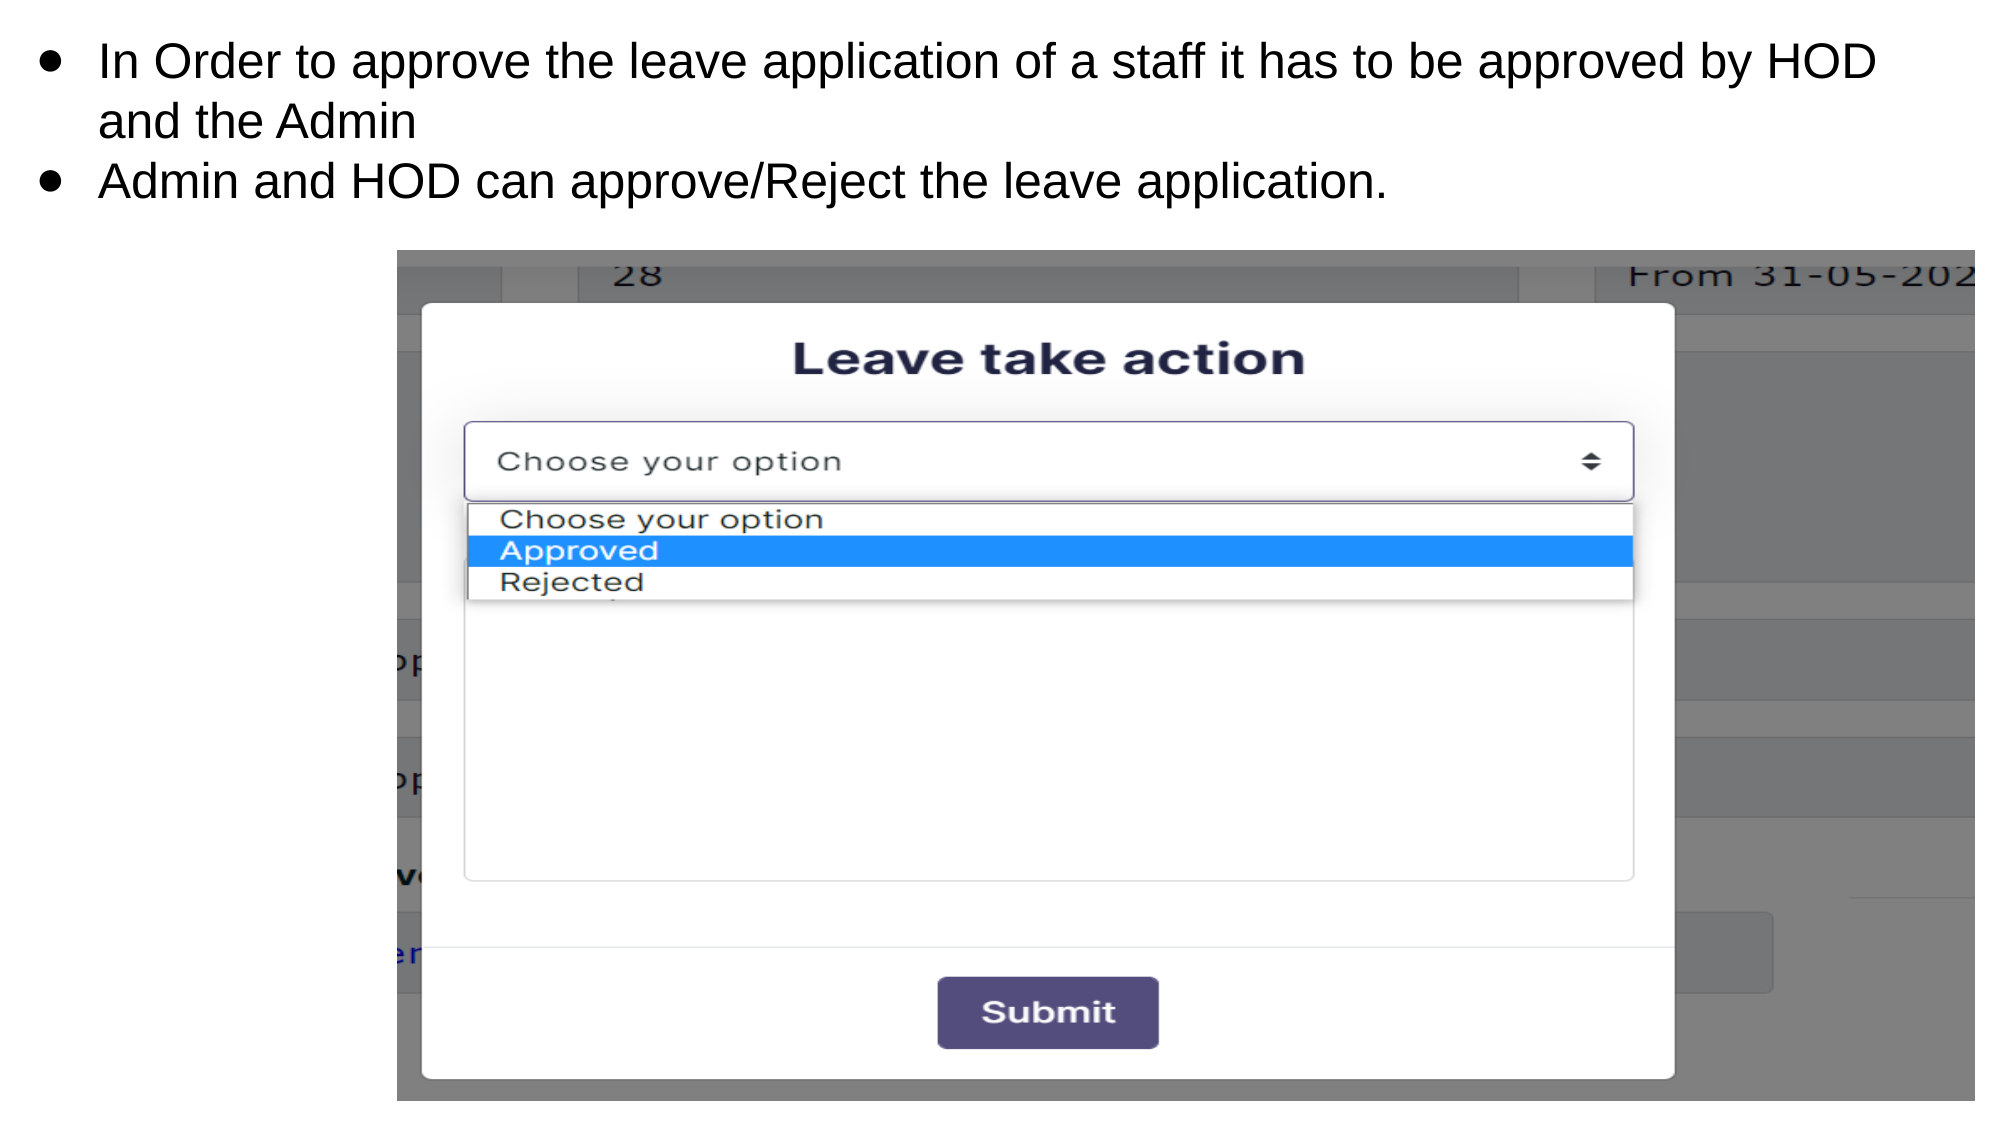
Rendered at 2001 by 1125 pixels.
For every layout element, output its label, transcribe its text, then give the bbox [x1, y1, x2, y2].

picture [397, 250, 1976, 1101]
text_box In Order to approve the leave application of a staff it has to be approved by HOD and the Admin Admin and HOD can approve/Reject the leave application. [7, 13, 1970, 224]
